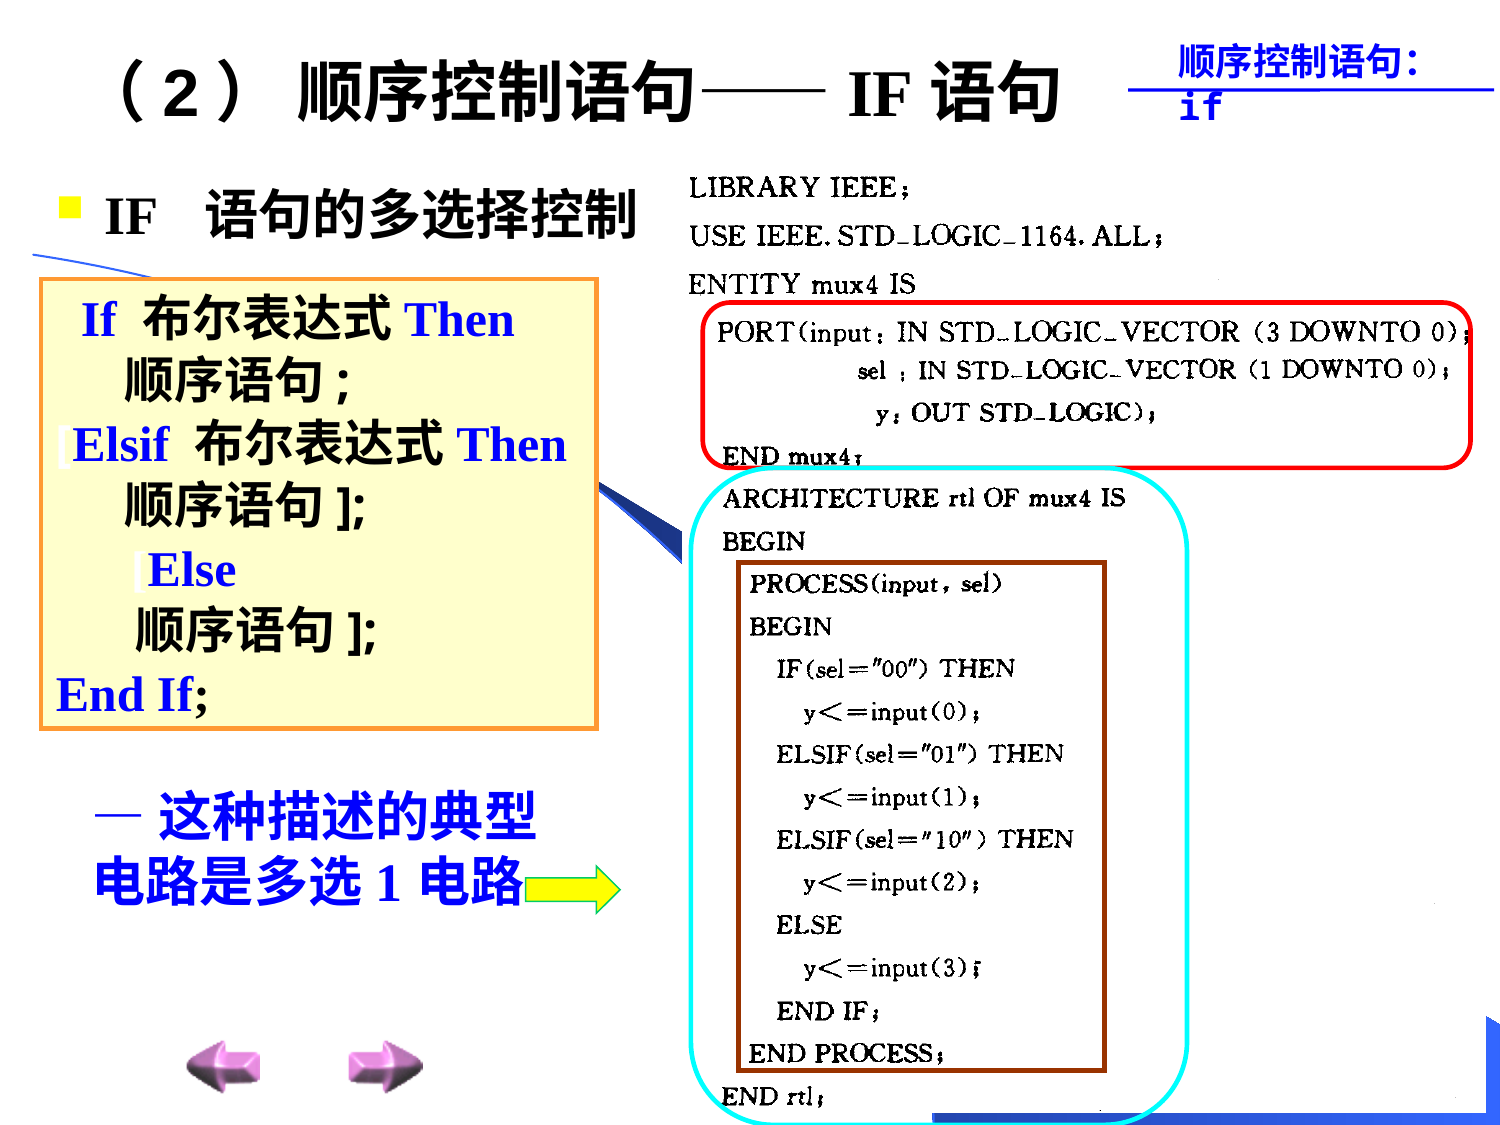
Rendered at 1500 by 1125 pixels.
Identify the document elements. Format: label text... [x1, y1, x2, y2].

text_box [748, 1121, 1130, 1125]
text_box （2） 顺序控制语句——IF语句 [64, 42, 1176, 138]
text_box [681, 172, 1486, 1113]
text_box —这种描述的典型电路是多选1电路 [76, 774, 597, 920]
picture [345, 1037, 423, 1096]
text_box IF 语句的多选择控制 [41, 172, 680, 253]
text_box [525, 866, 621, 914]
text_box 顺序控制语句：if [1163, 30, 1500, 136]
picture [182, 1037, 261, 1096]
text_box If 布尔表达式Then 顺序语句; [Elsif 布尔表达式Then 顺序语句]; [Else 顺序语句]; End If; [41, 278, 597, 729]
